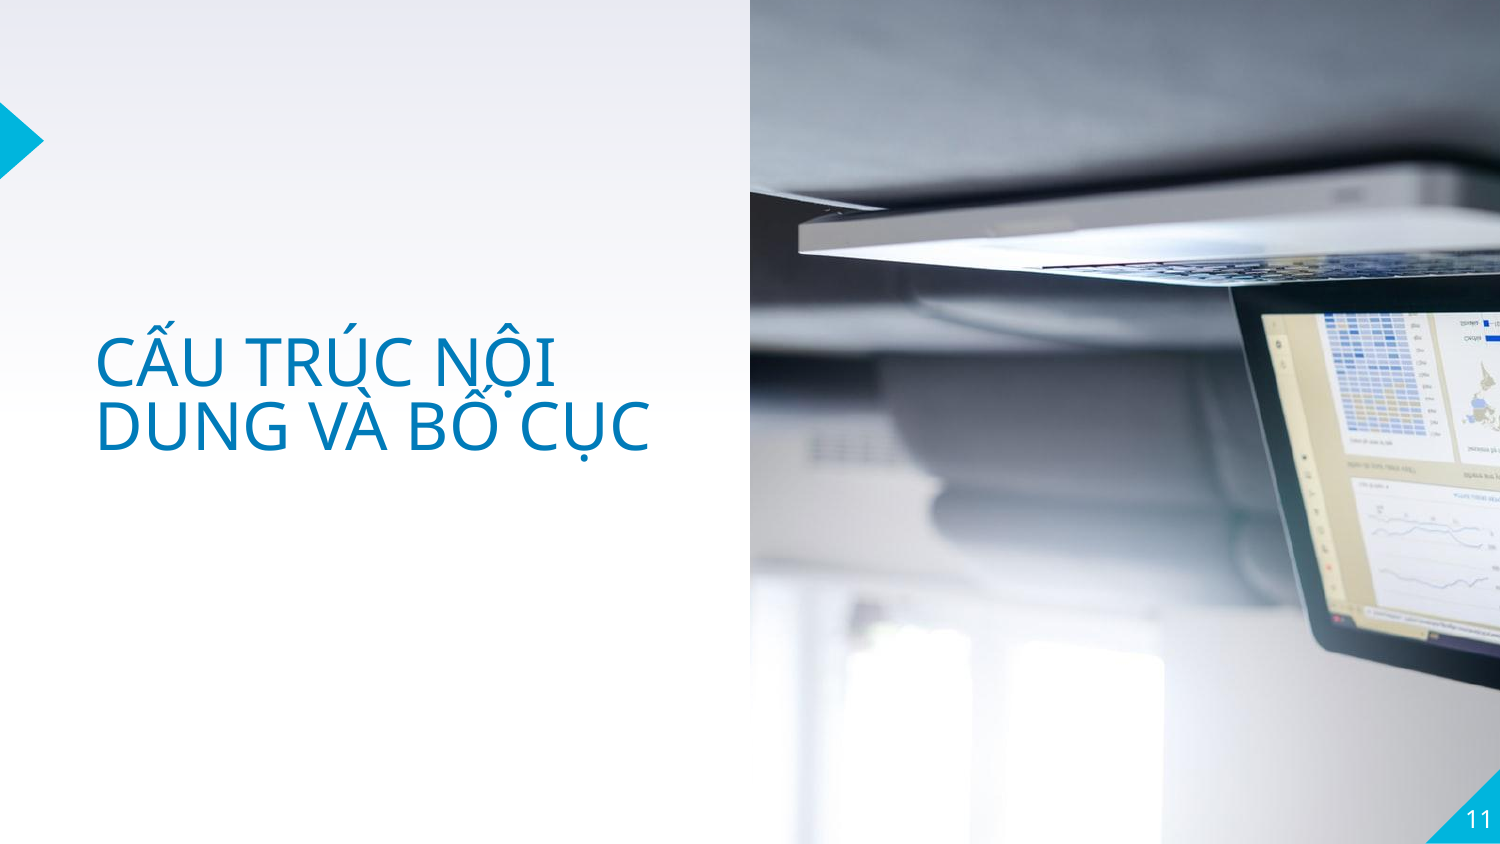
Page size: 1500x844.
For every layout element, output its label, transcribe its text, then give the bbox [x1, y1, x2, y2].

picture [749, 0, 1500, 844]
title CẤU TRÚC NỘI DUNG VÀ BỐ CỤC [94, 335, 697, 620]
